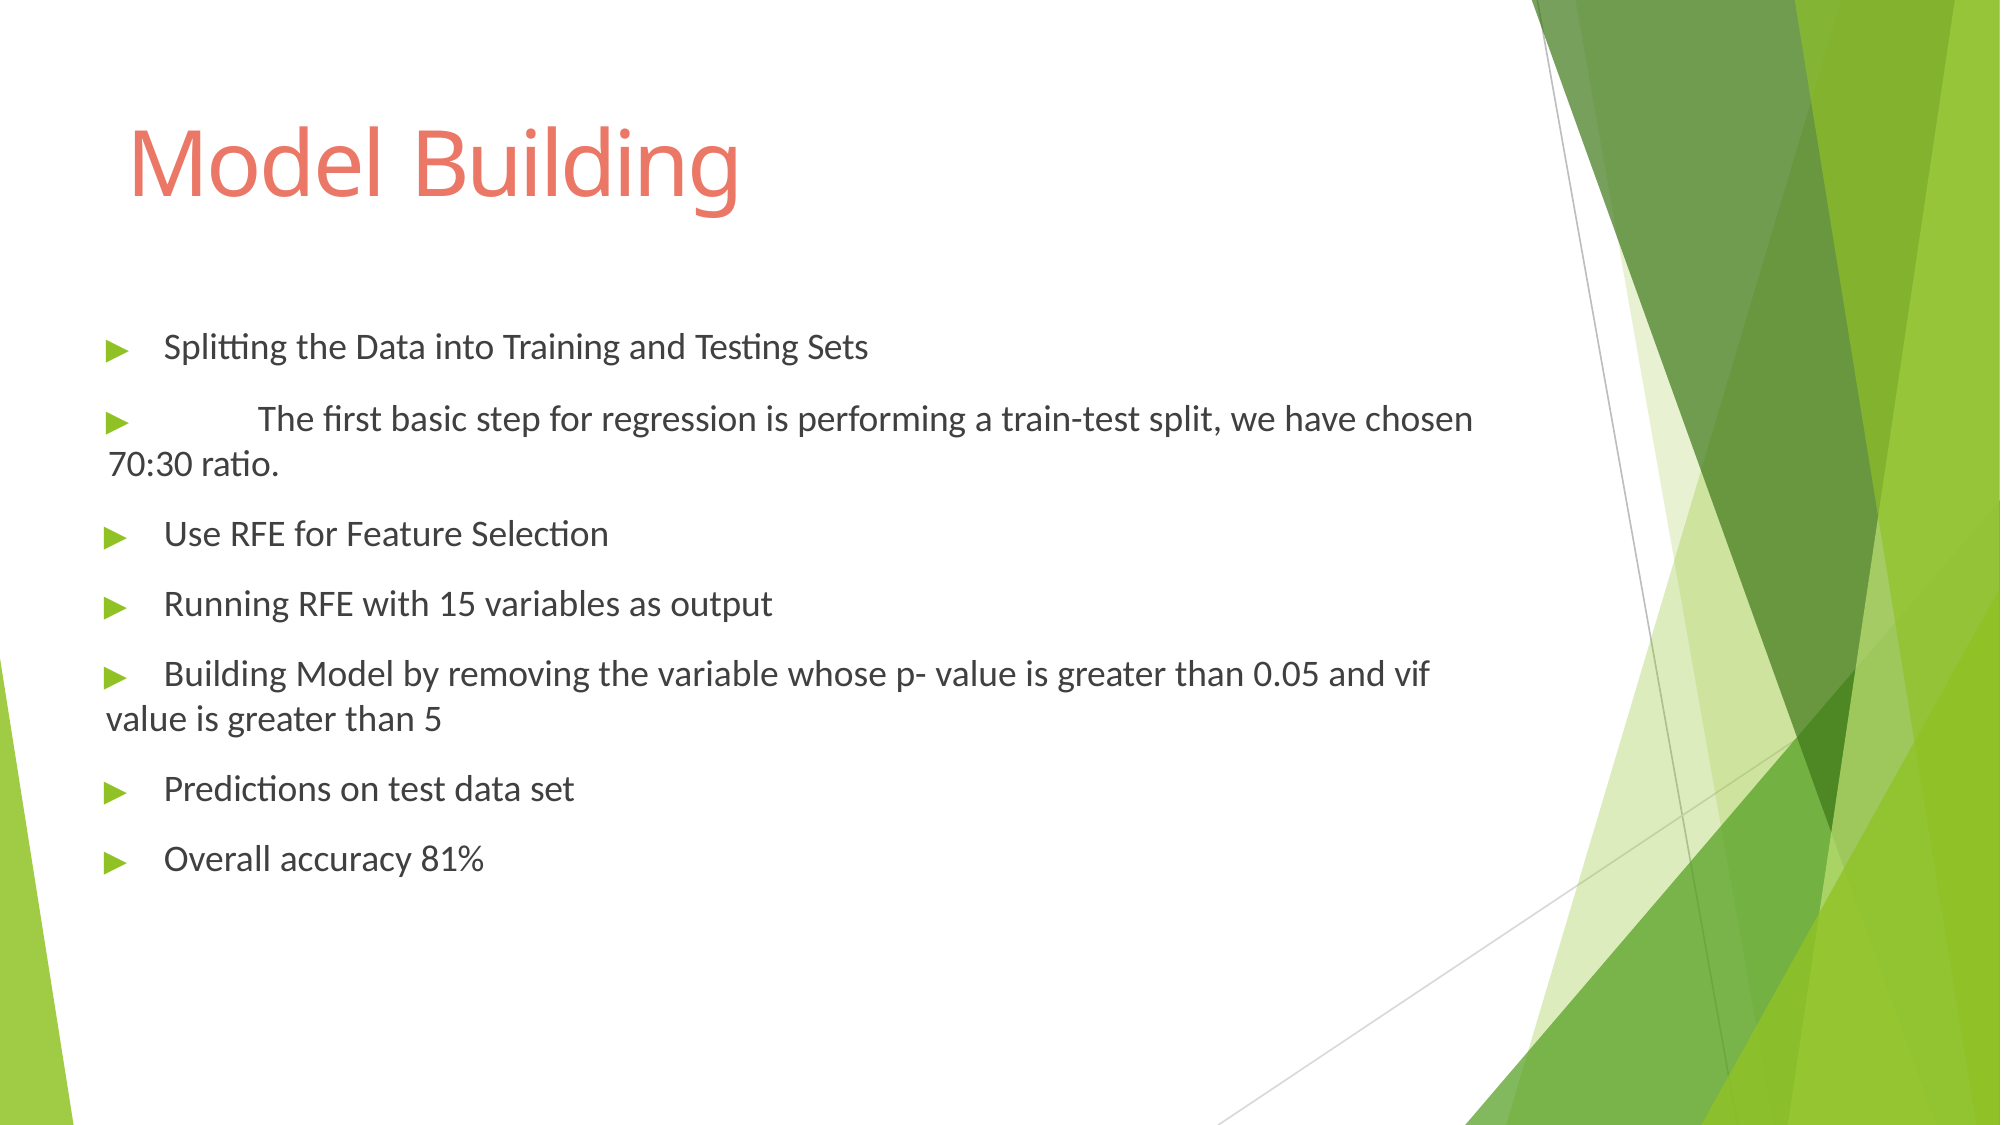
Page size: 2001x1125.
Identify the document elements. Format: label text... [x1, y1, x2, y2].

title Model Building [124, 102, 1320, 293]
list ▶ Splitting the Data into Training and Testing Sets ▶ The first basic step for regression is performing a train-test split, we have chosen 70:30 ratio. ▶ Use RFE for Feature Selection ▶ Running RFE with 15 variables as output ▶ Building Model by removing the variable whose p- value is greater than 0.05 and vif value is greater than 5 ▶ Predictions on test data set ▶ Overall accuracy 81% [103, 319, 1482, 960]
